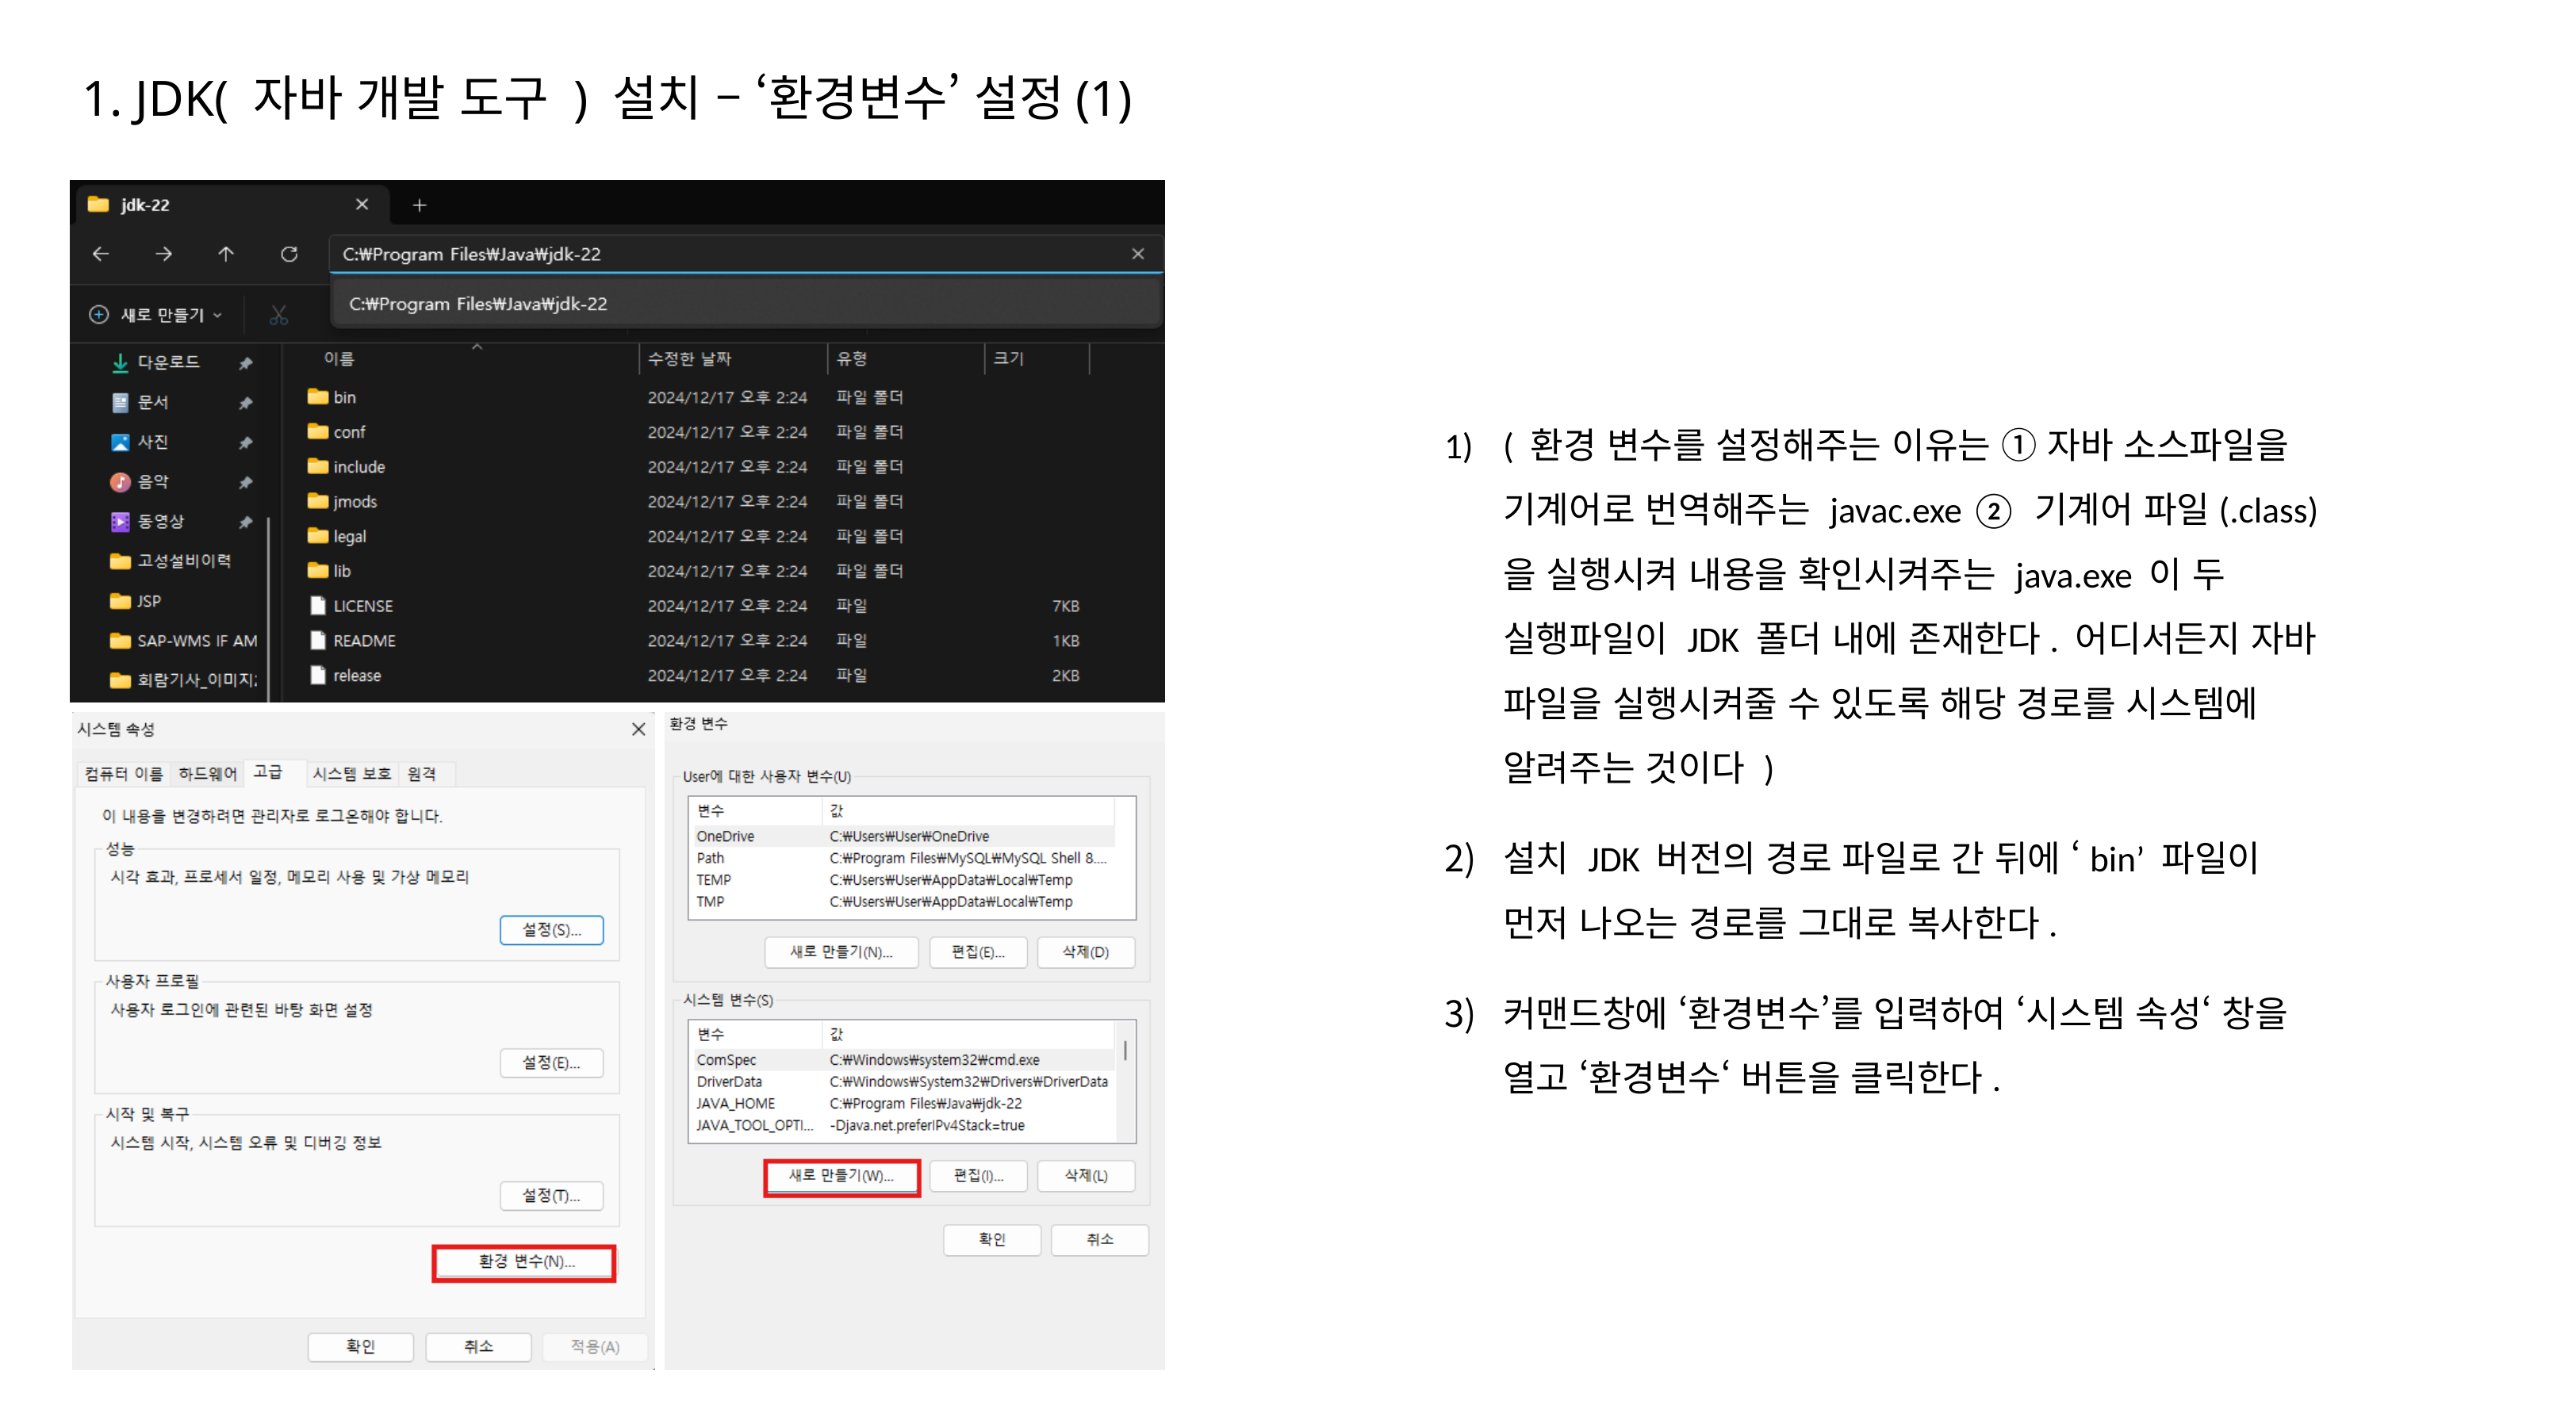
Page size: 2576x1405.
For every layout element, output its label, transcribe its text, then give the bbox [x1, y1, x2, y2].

text_box ( 환경 변수를 설정해주는 이유는 ① 자바 소스파일을 기계어로 번역해주는 javac.exe ② 기계어 파일(.class)을 실행시켜 내용을 확인시켜주는 java.exe 이 두 실행파일이 JDK 폴더 내에 존재한다. 어디서든지 자바 파일을 실행시켜줄 수 있도록 해당 경로를 시스템에 알려주는 것이다 ) 설치 JDK 버전의 경로 파일로 간 뒤에 ‘bin’ 파일이 먼저 나오는 경로를 그대로 복사한다. 커맨드창에 ‘환경변수’를 입력하여 ‘시스템 속성‘ 창을 열고 ‘환경변수‘ 버튼을 클릭한다. [1432, 395, 2346, 1105]
picture [664, 712, 1165, 1370]
picture [70, 180, 1165, 702]
text_box 1. JDK( 자바 개발 도구 ) 설치 – ‘환경변수’ 설정(1) [70, 60, 1519, 140]
picture [72, 712, 655, 1370]
